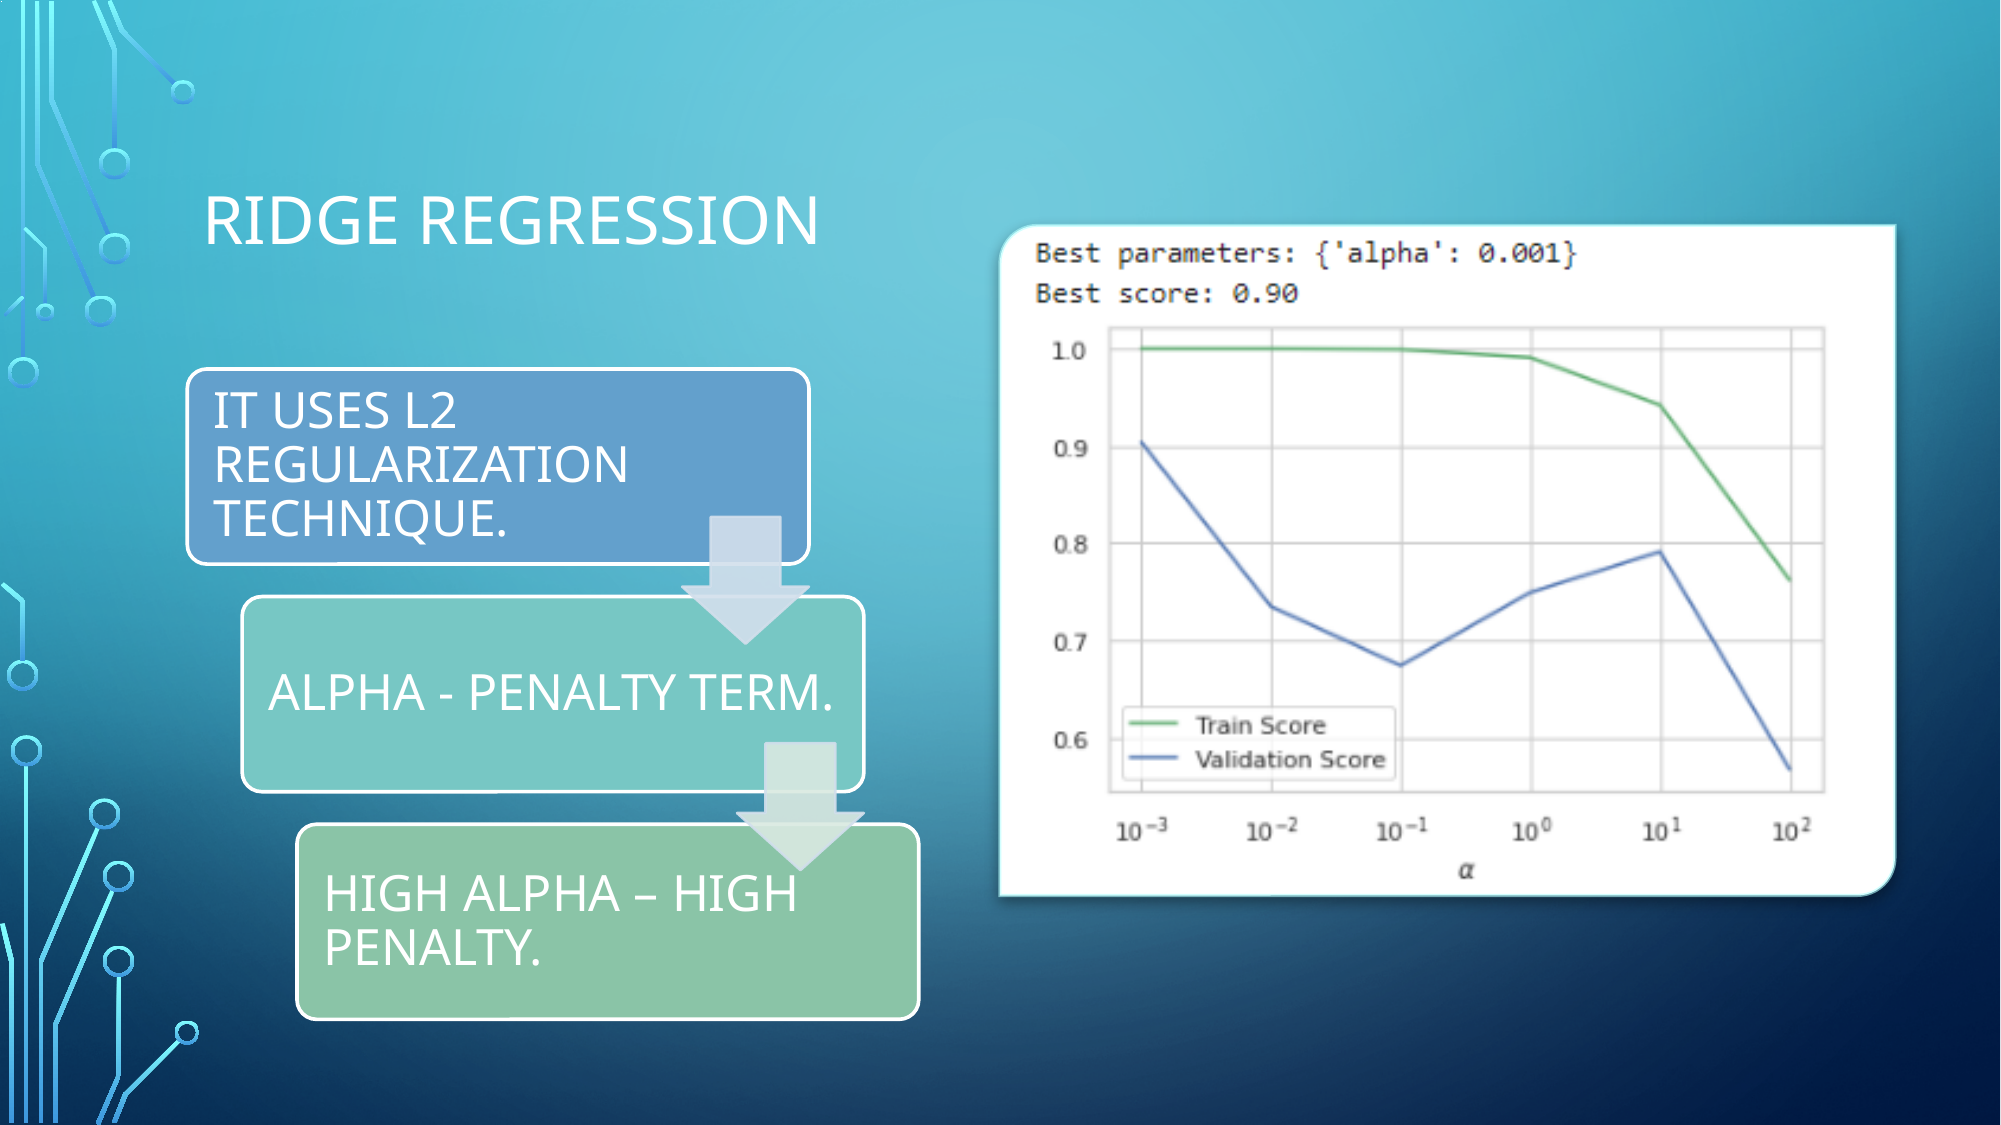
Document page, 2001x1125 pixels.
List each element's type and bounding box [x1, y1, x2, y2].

picture [201, 0, 2000, 1125]
list [186, 368, 919, 1020]
text_box [0, 0, 201, 1125]
